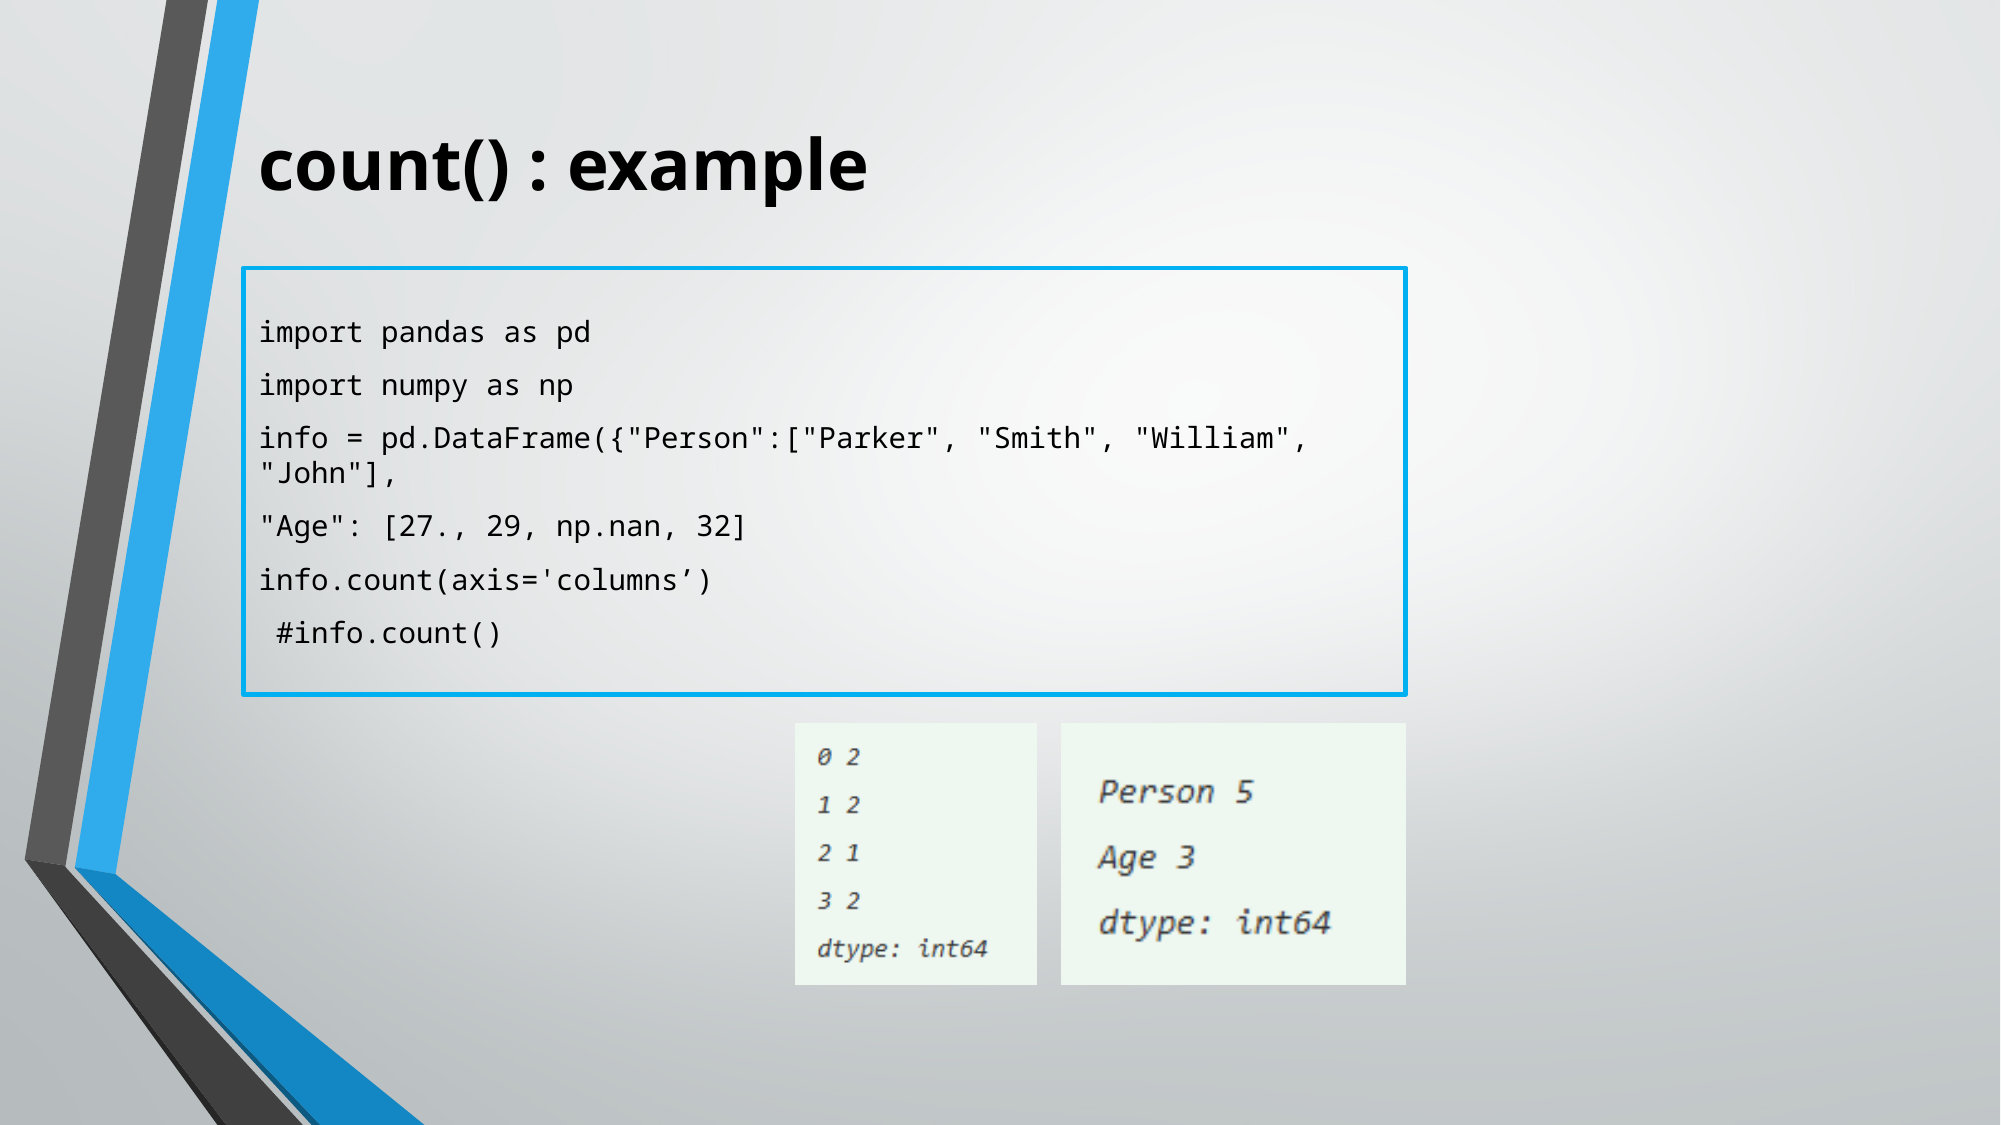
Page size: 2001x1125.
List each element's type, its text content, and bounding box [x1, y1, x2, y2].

picture [1060, 722, 1406, 985]
title count() : example [243, 112, 1887, 213]
list import pandas as pd import numpy as np info = pd.DataFrame({"Person":["Parker", "Smith", "William", "John"], "Age": [27., 29, np.nan, 32] info.count(axis='columns’) #info.count() [243, 267, 1406, 695]
picture [795, 722, 1037, 985]
